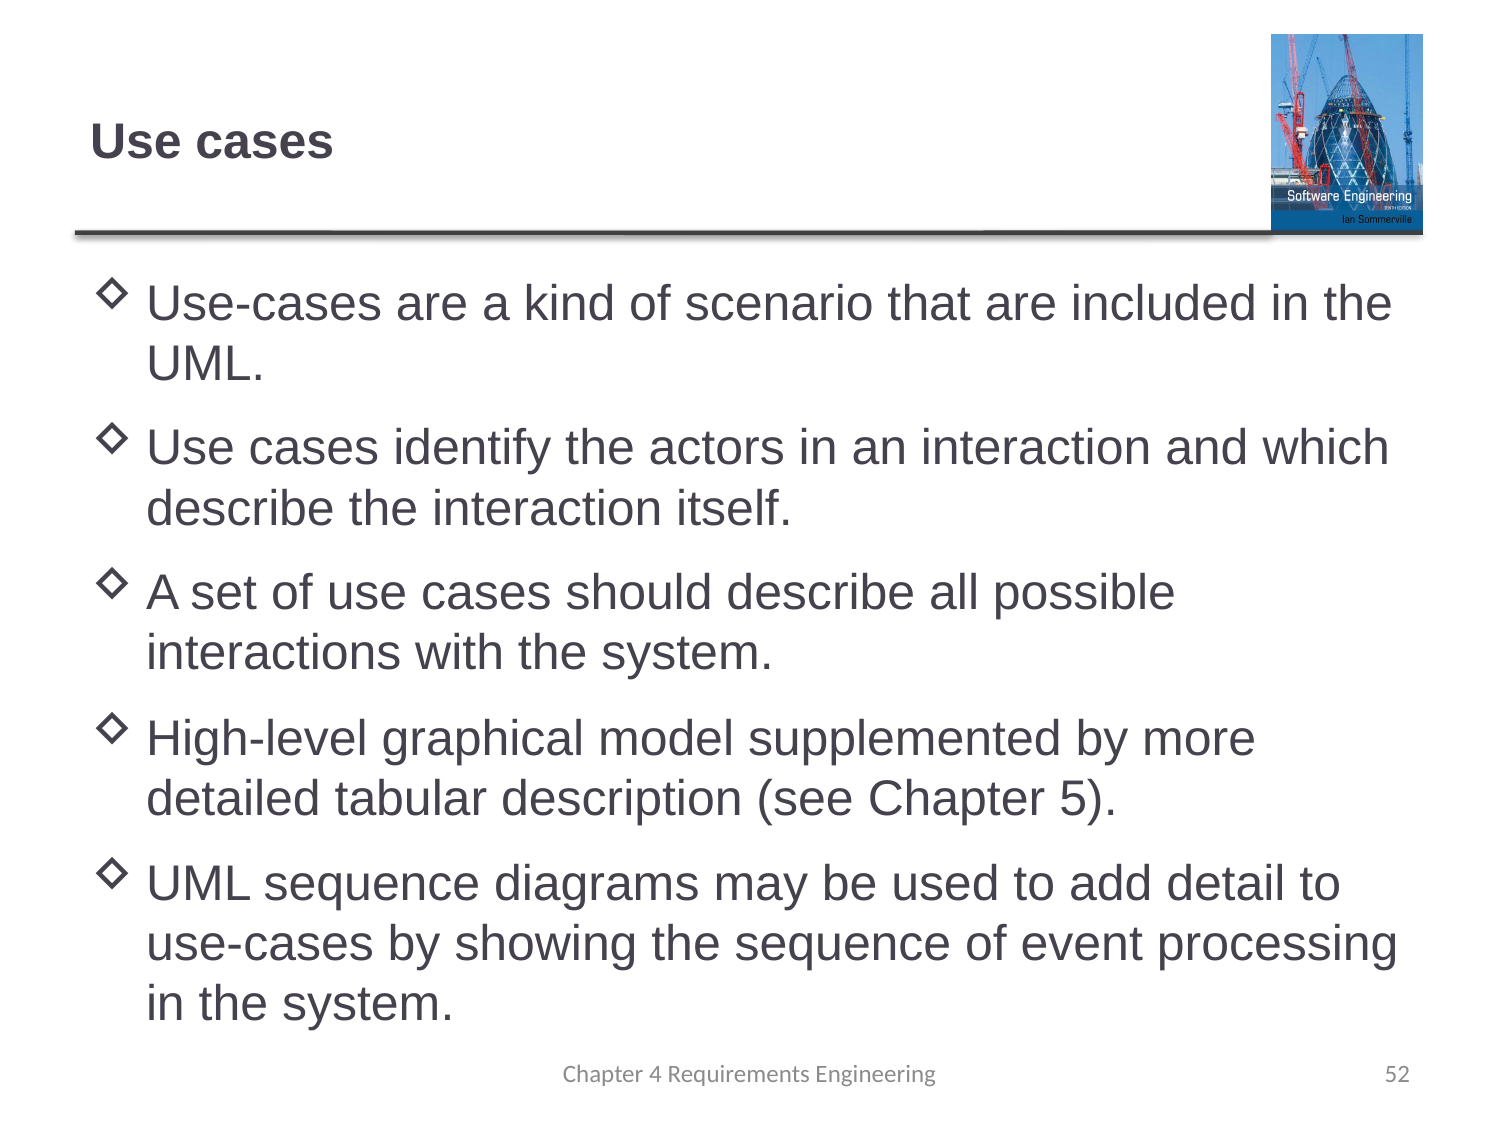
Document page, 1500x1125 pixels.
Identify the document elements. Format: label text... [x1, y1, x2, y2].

picture [1271, 34, 1423, 230]
footer Chapter 4 Requirements Engineering [512, 1042, 988, 1103]
list Use-cases are a kind of scenario that are included in the UML. Use cases identify the actors in an interaction and which describe the interaction itself. A set of use cases should describe all possible interactions with the system. High-level graphical model supplemented by more detailed tabular description (see Chapter 5). UML sequence diagrams may be used to add detail to use-cases by showing the sequence of event processing in the system. [75, 262, 1425, 1005]
slide_number 52 [1074, 1042, 1425, 1103]
title Use cases [74, 44, 1272, 233]
